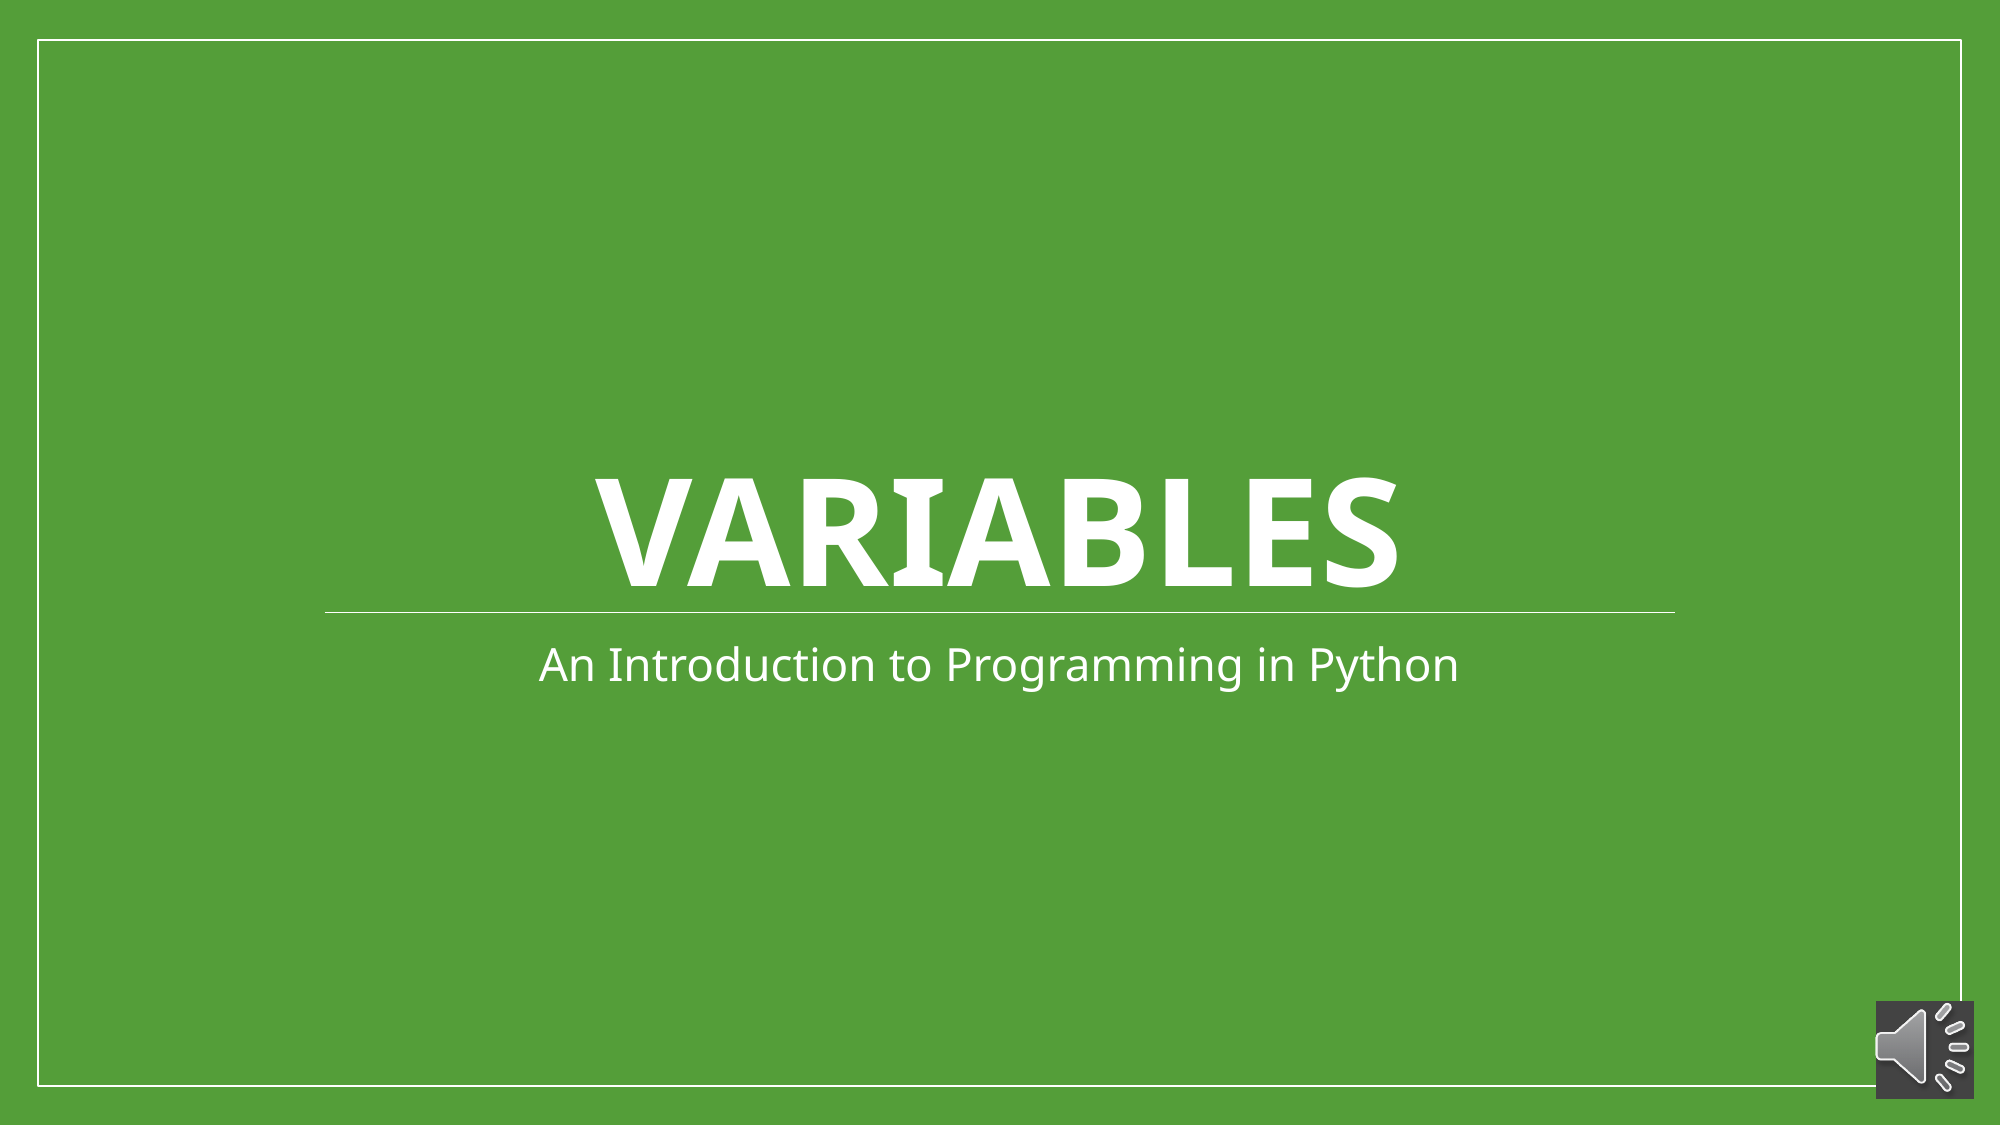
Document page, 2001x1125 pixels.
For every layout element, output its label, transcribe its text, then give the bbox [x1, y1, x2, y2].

picture [1874, 999, 1976, 1101]
subtitle An Introduction to Programming in Python [280, 634, 1719, 863]
title Variables [182, 144, 1818, 625]
